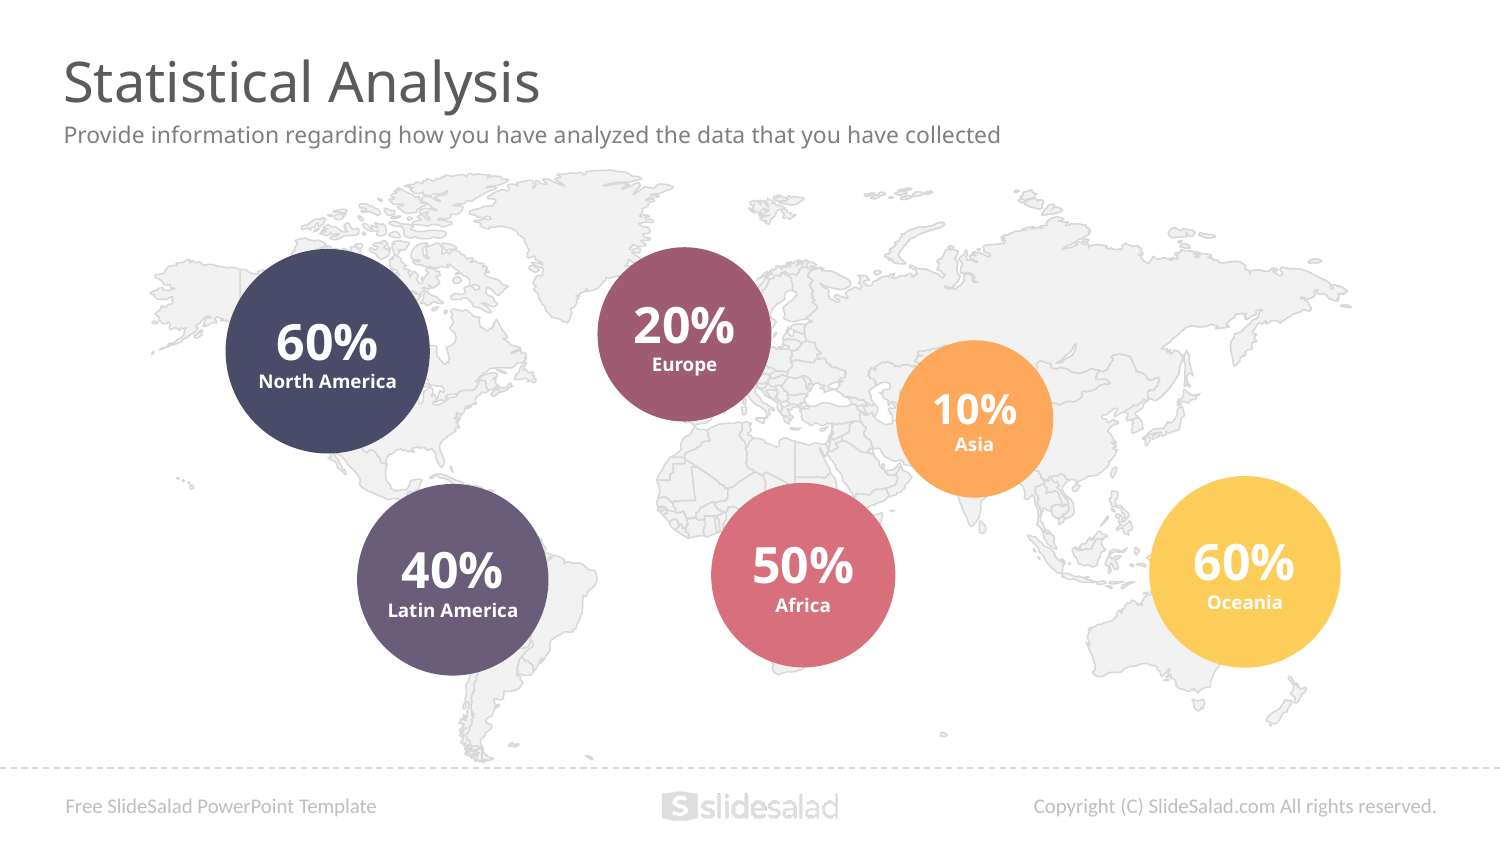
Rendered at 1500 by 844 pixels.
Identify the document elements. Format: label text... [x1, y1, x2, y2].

title Statistical Analysis [63, 46, 1437, 114]
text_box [149, 169, 1352, 764]
list Provide information regarding how you have analyzed the data that you have collected [63, 119, 1437, 149]
picture [662, 791, 838, 823]
